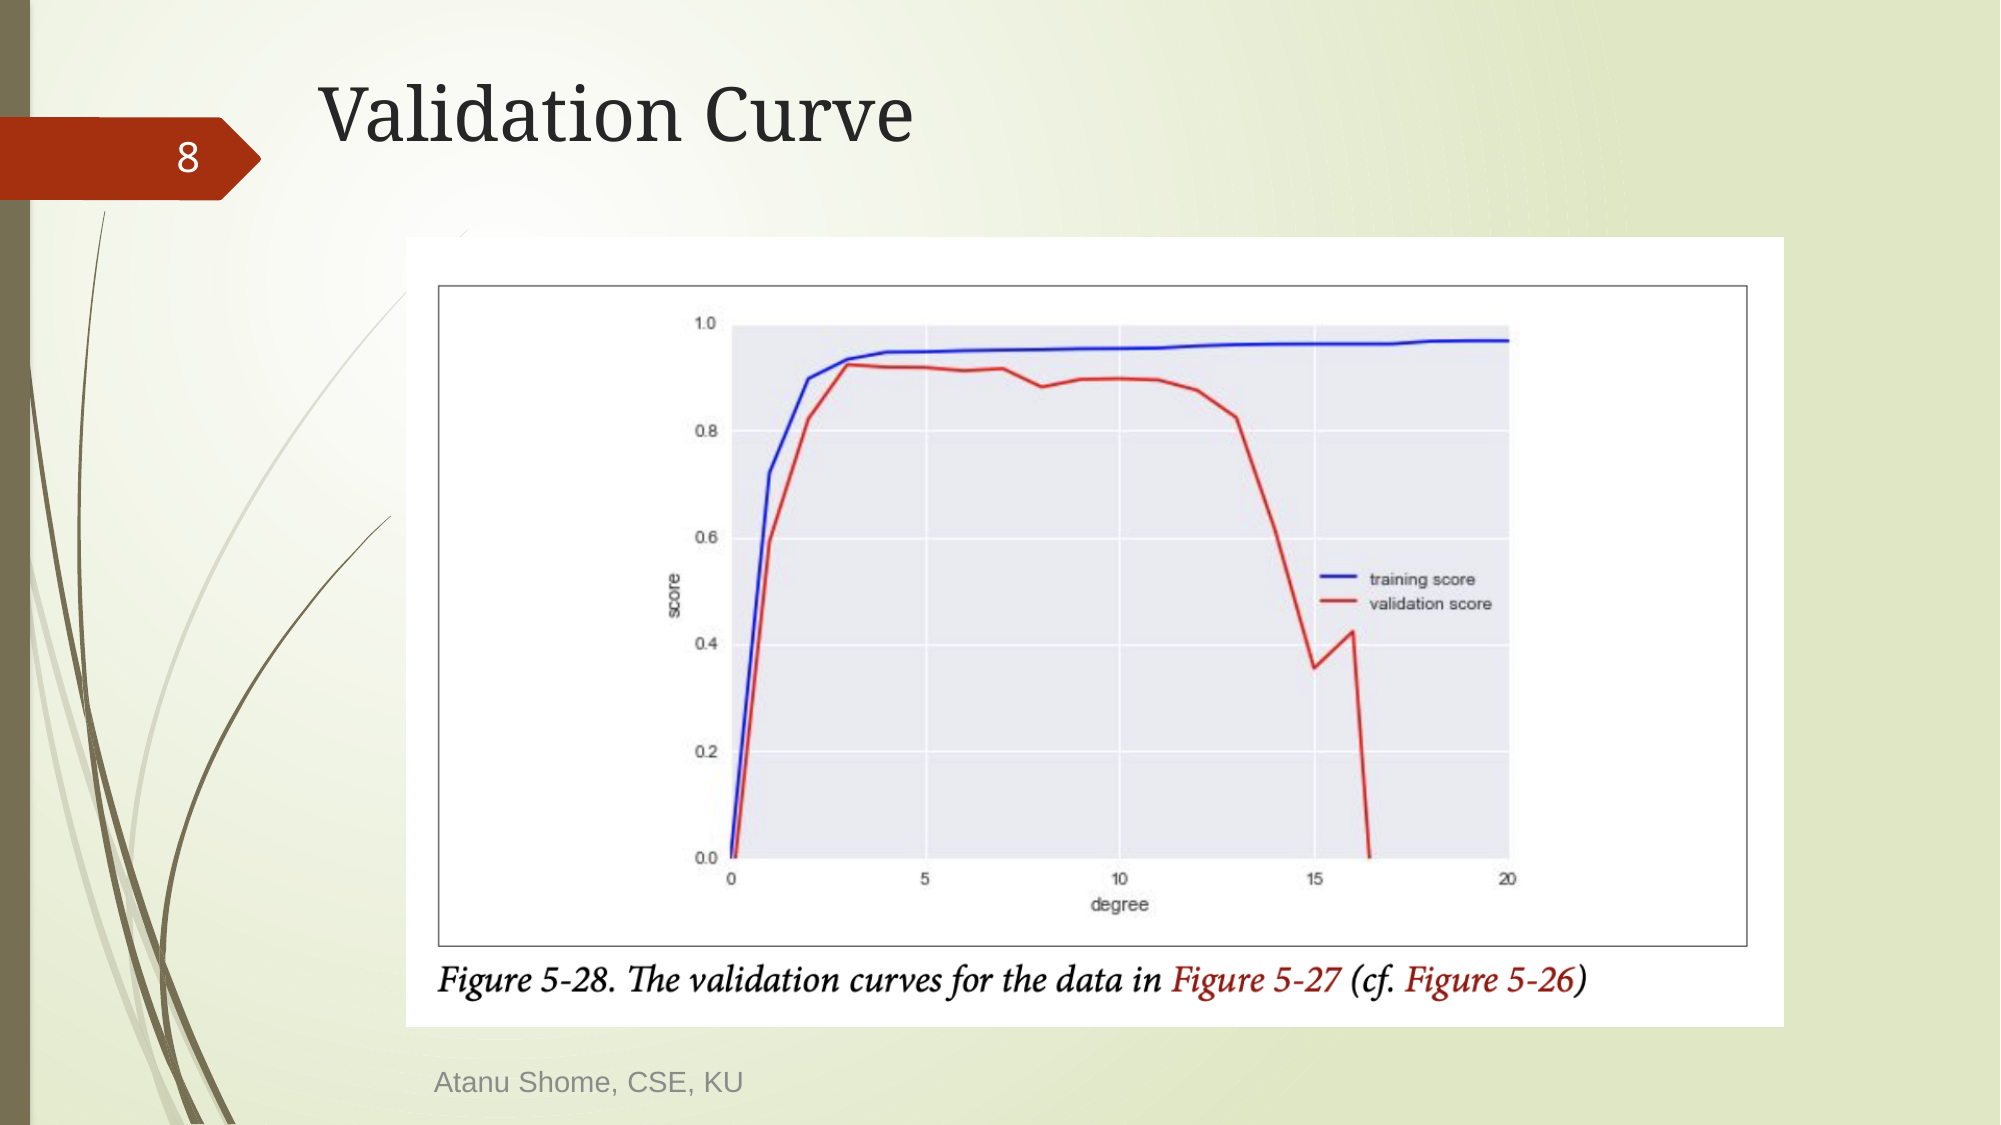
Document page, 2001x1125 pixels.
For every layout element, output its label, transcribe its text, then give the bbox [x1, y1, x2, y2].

footer Atanu Shome, CSE, KU [418, 1050, 1669, 1111]
title Validation Curve [303, 58, 1888, 201]
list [406, 236, 1784, 1027]
slide_number 8 [87, 129, 216, 190]
